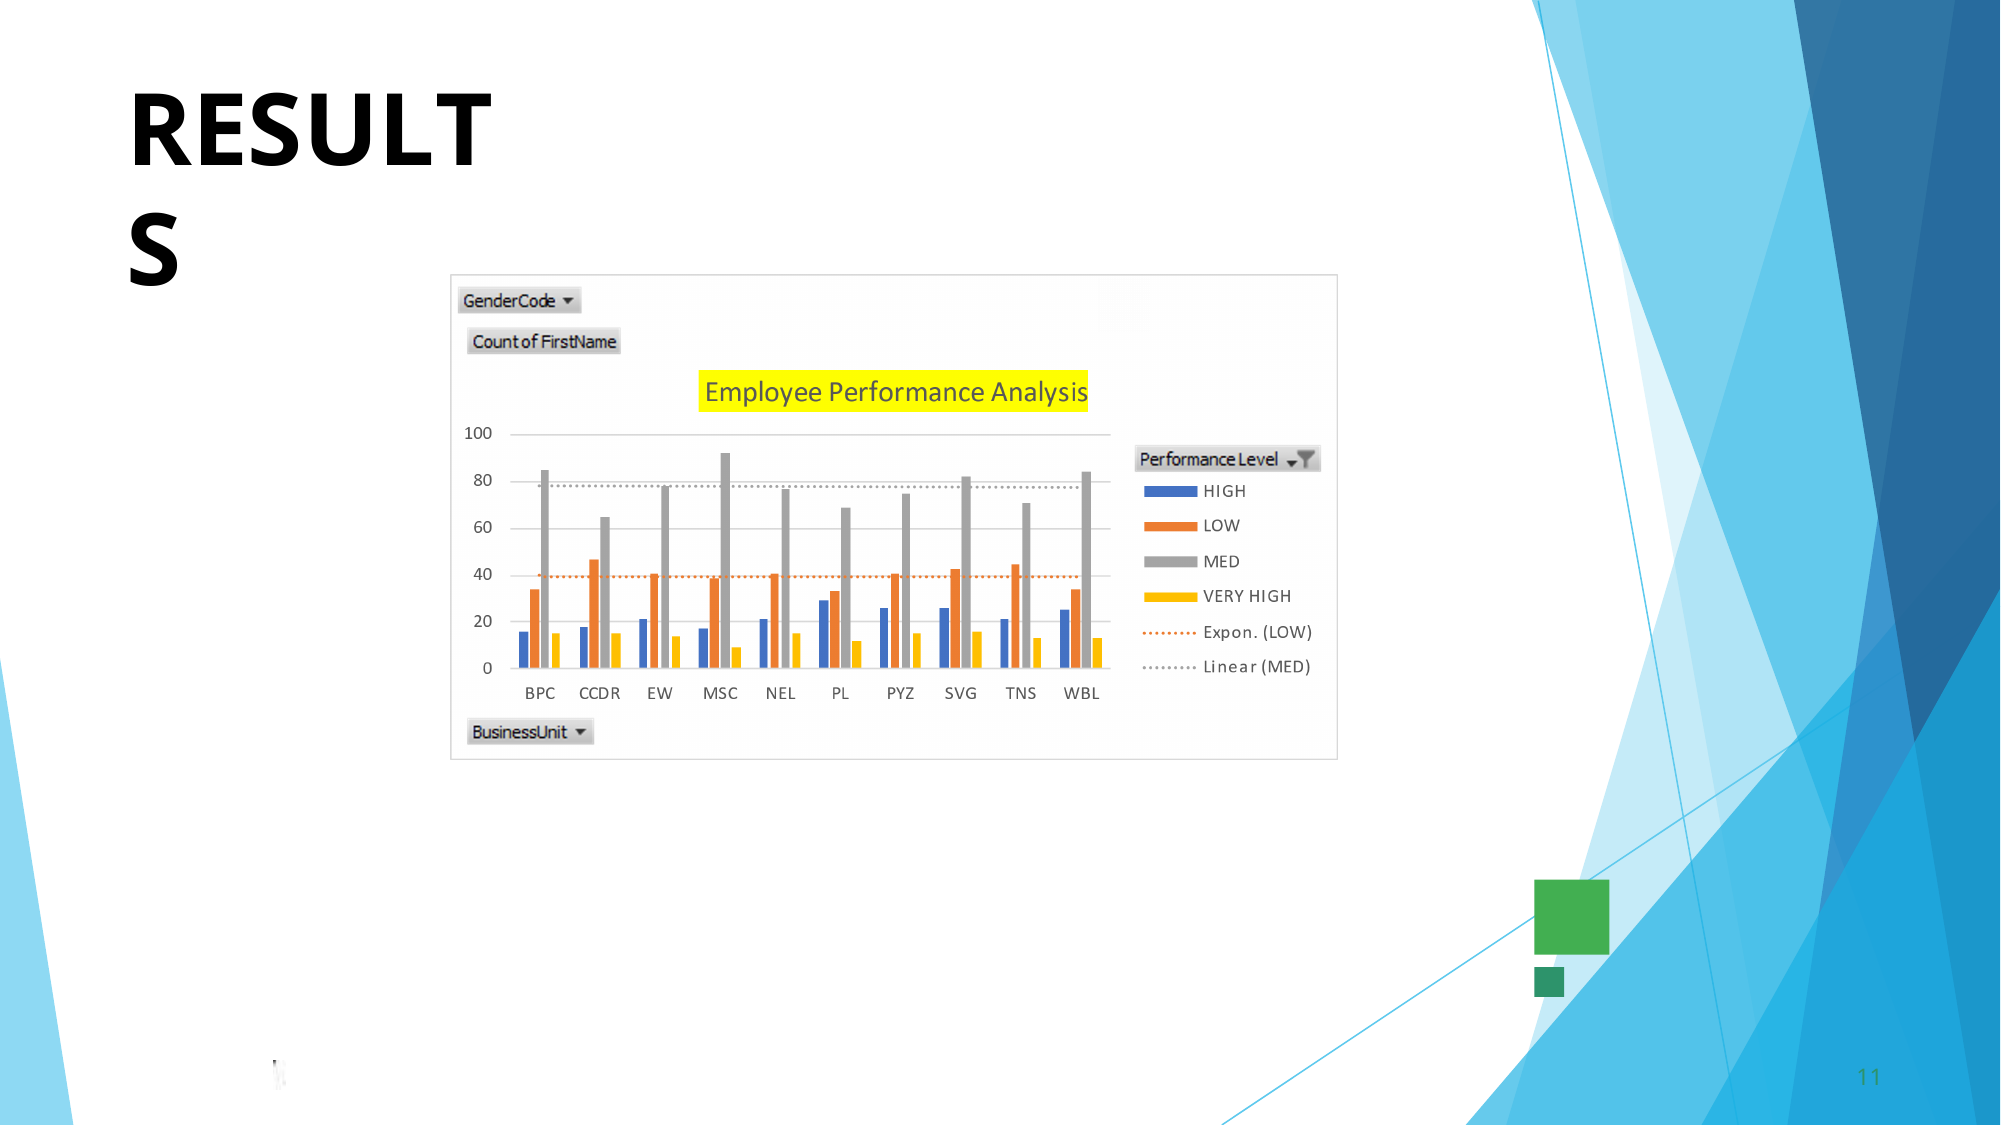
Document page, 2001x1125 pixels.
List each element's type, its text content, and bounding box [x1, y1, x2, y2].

picture [273, 1060, 287, 1091]
title RESULTS [123, 63, 524, 306]
text_box 11 [1849, 1061, 1888, 1095]
text_box [1534, 967, 1565, 997]
picture [449, 274, 1338, 760]
text_box [1534, 879, 1610, 955]
